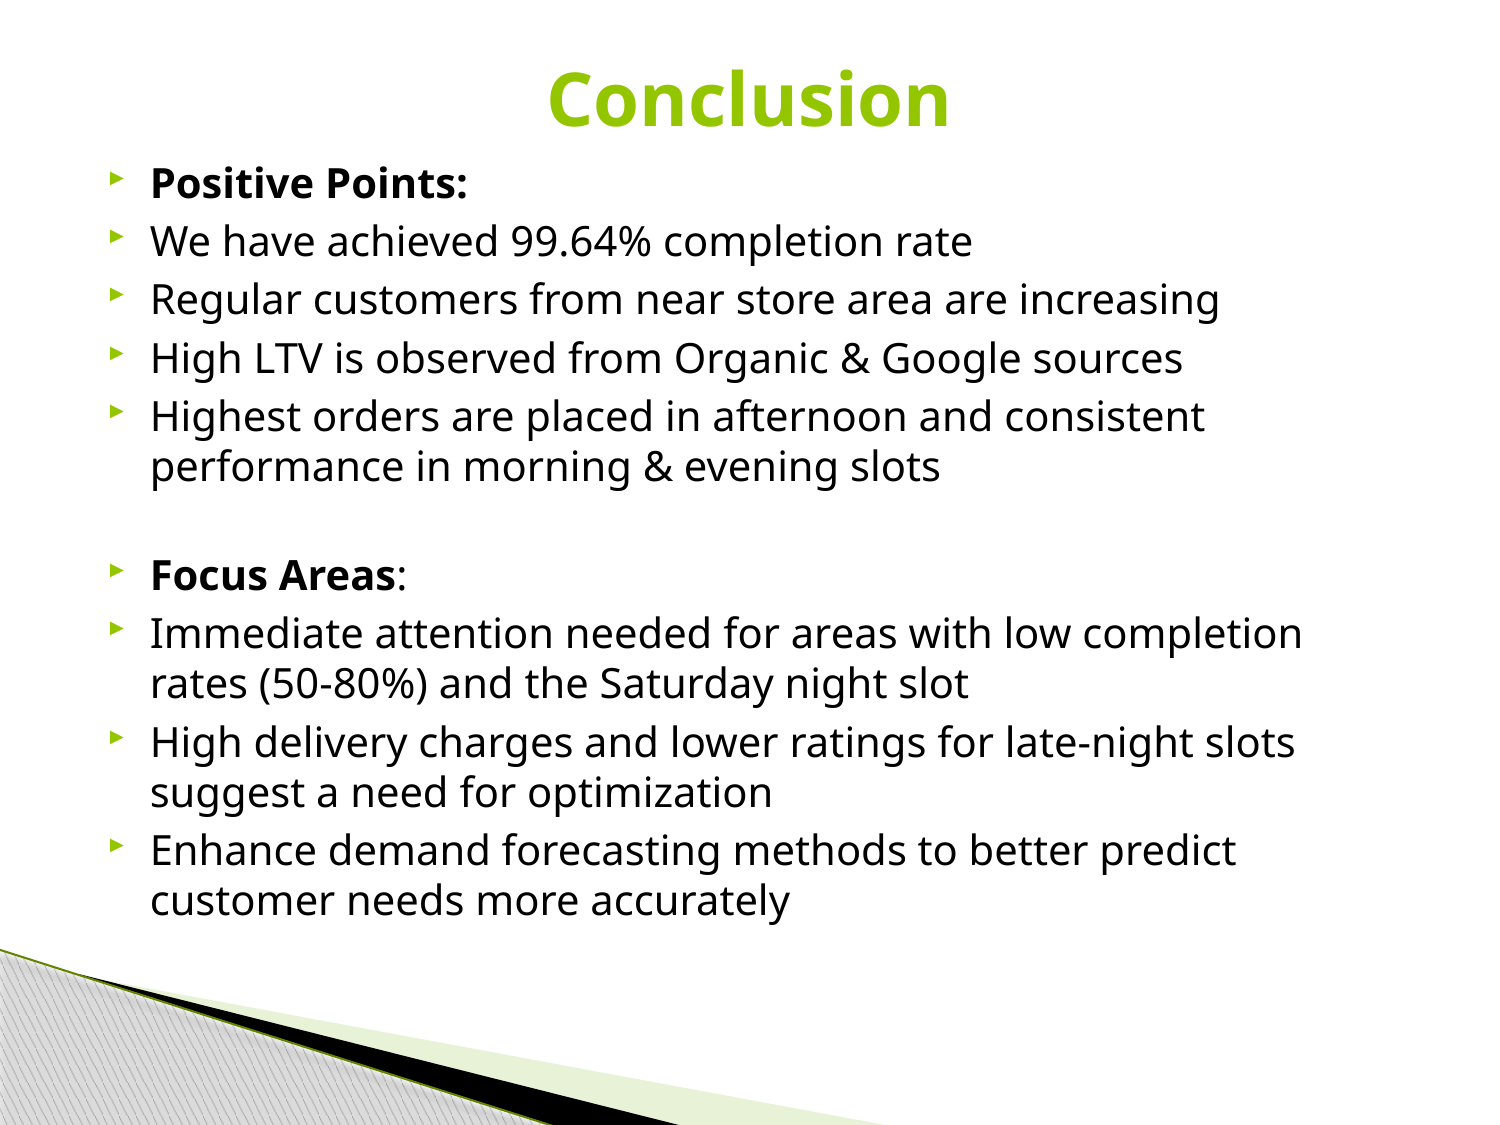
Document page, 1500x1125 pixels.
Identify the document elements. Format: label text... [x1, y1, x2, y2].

title Conclusion [75, 45, 1425, 149]
list Positive Points: We have achieved 99.64% completion rate Regular customers from near store area are increasing High LTV is observed from Organic & Google sources Highest orders are placed in afternoon and consistent performance in morning & evening slots Focus Areas: Immediate attention needed for areas with low completion rates (50-80%) and the Saturday night slot High delivery charges and lower ratings for late-night slots suggest a need for optimization Enhance demand forecasting methods to better predict customer needs more accurately [75, 149, 1425, 986]
